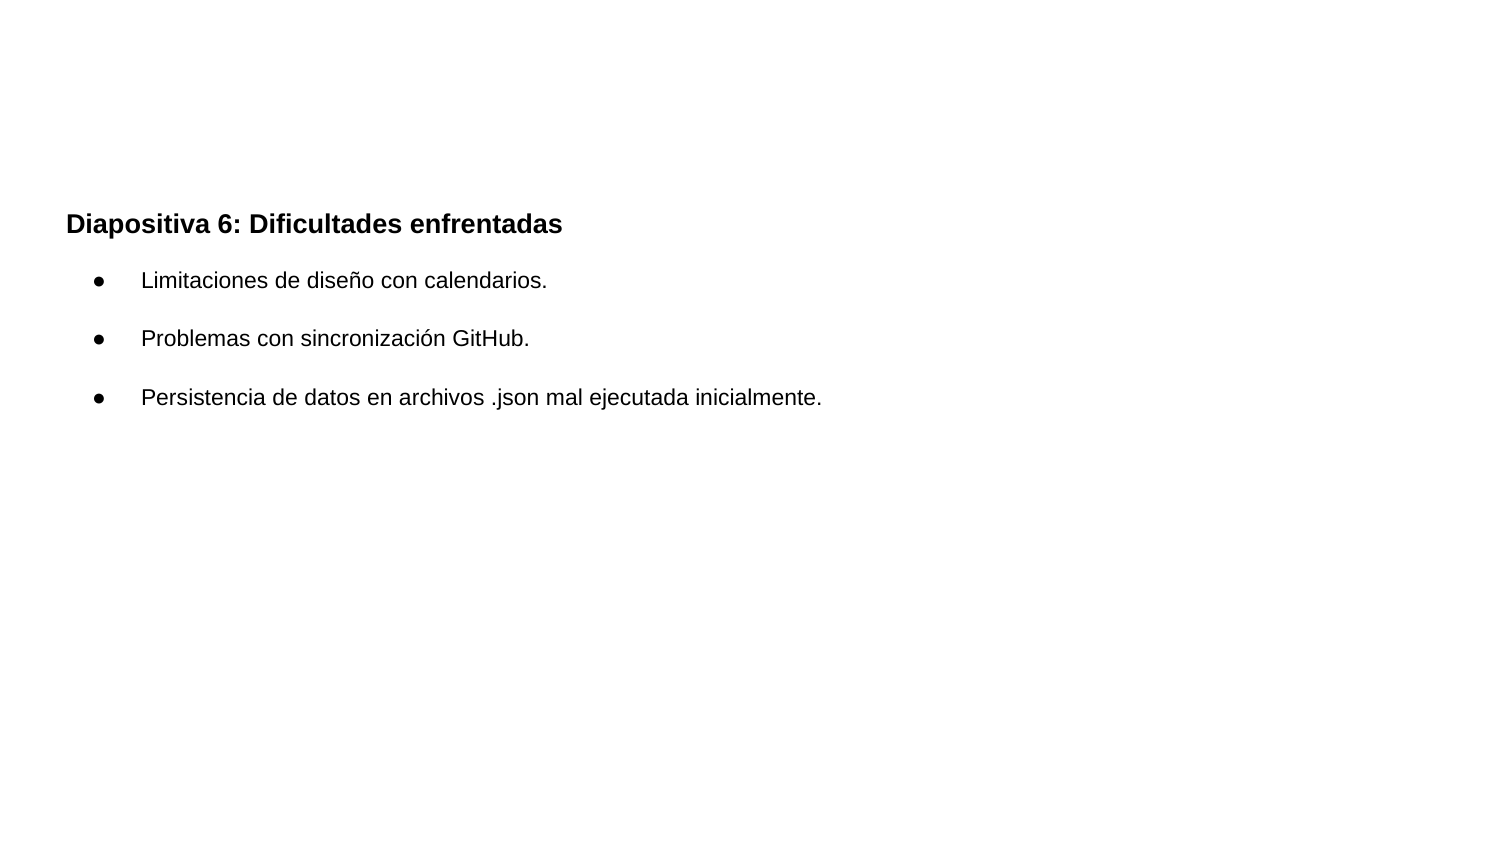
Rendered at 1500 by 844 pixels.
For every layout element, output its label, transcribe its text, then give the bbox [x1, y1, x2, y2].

list Diapositiva 6: Dificultades enfrentadas Limitaciones de diseño con calendarios. Problemas con sincronización GitHub. Persistencia de datos en archivos .json mal ejecutada inicialmente. [51, 189, 1449, 750]
